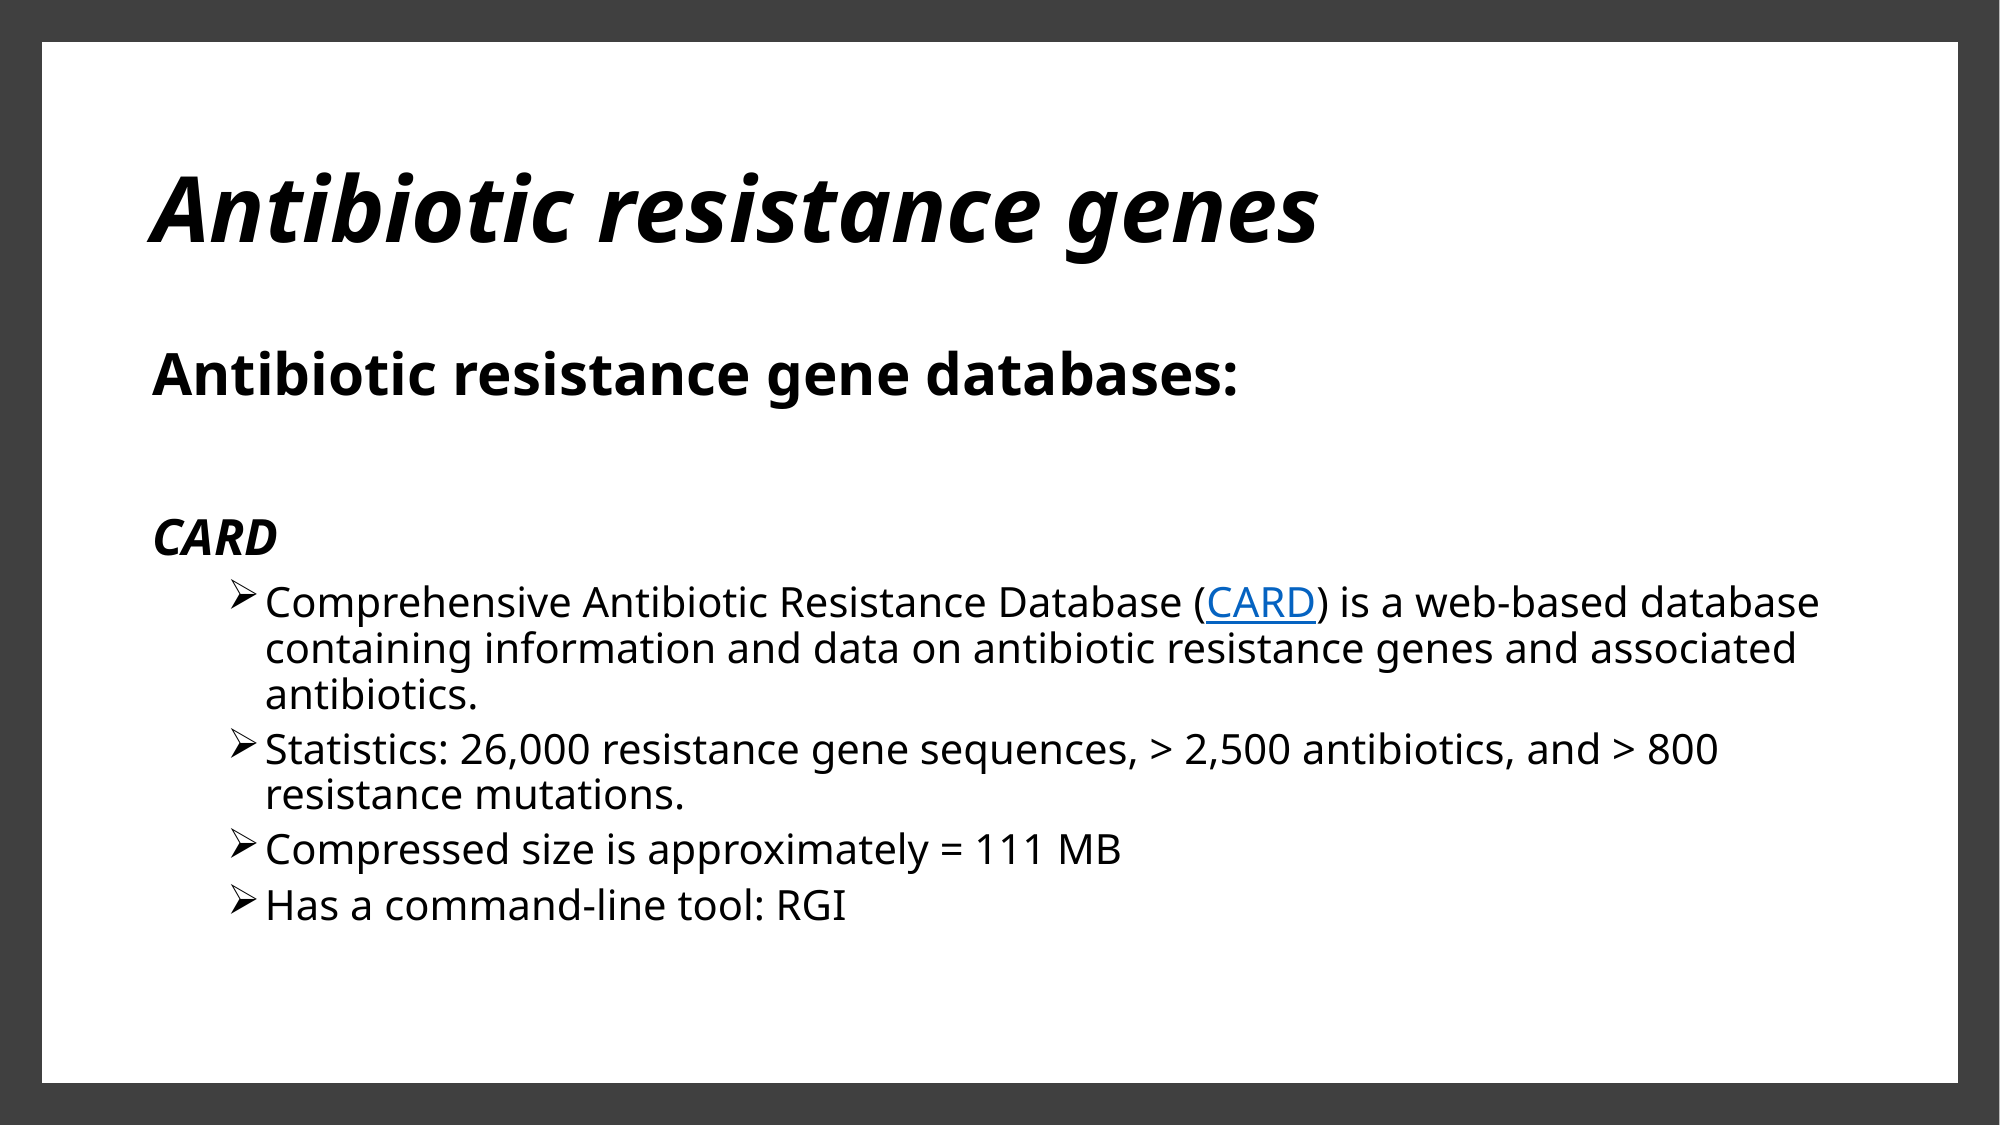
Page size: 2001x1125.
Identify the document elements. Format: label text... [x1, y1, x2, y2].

text_box [0, 0, 2000, 1125]
list Antibiotic resistance gene databases: CARD Comprehensive Antibiotic Resistance Database (CARD) is a web-based database containing information and data on antibiotic resistance genes and associated antibiotics. Statistics: 26,000 resistance gene sequences, > 2,500 antibiotics, and > 800 resistance mutations. Compressed size is approximately = 111 MB Has a command-line tool: RGI [137, 337, 1863, 973]
title Antibiotic resistance genes [137, 103, 1863, 322]
text_box [52, 51, 1948, 1073]
